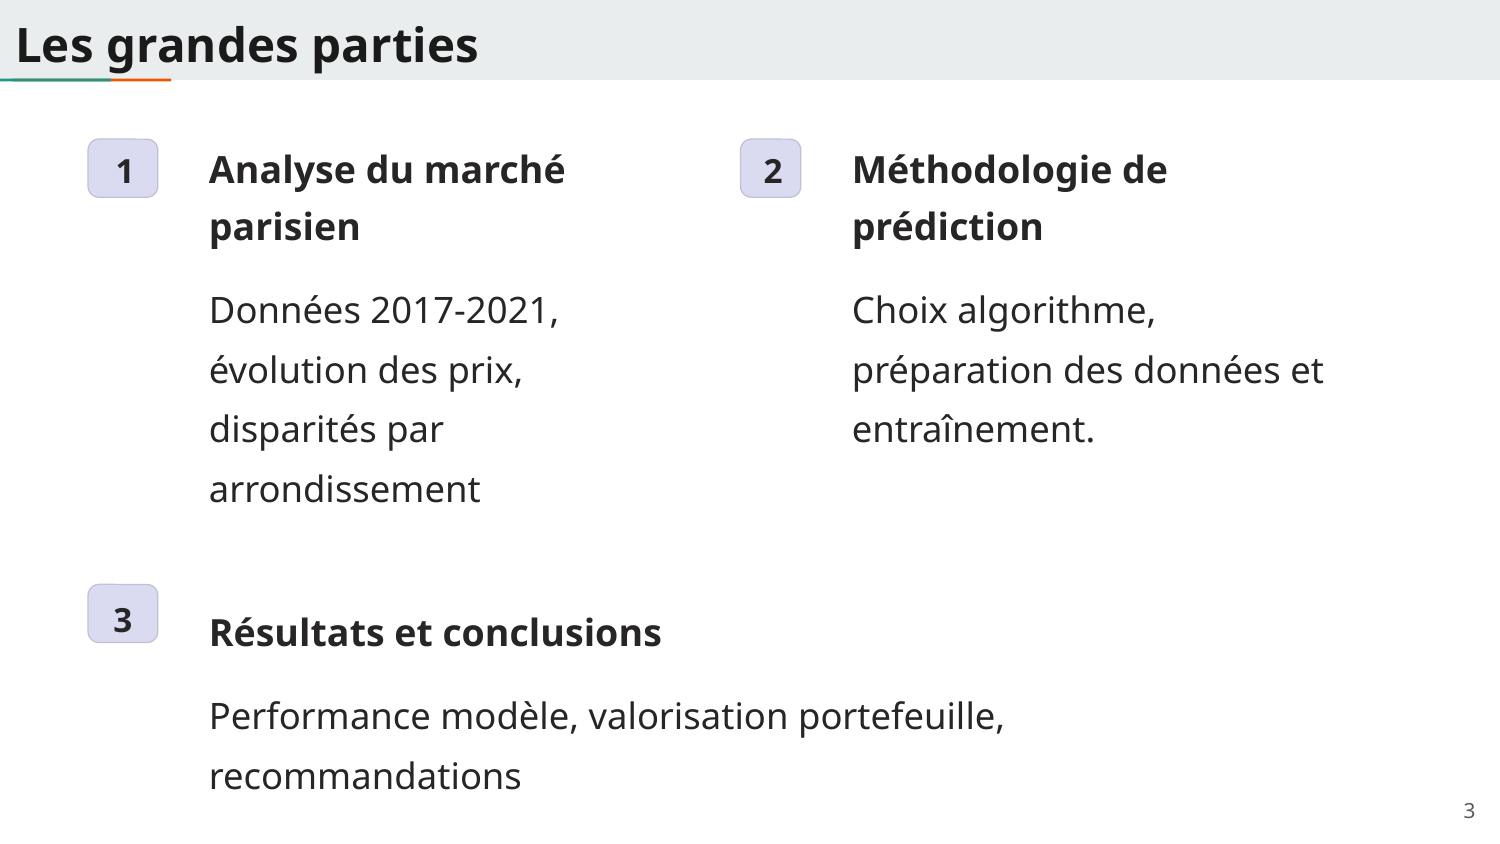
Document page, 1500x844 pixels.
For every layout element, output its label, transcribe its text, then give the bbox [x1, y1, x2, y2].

text_box 2 [745, 134, 801, 205]
slide_number 3 [1400, 779, 1491, 844]
text_box Données 2017-2021, évolution des prix, disparités par arrondissement [208, 271, 685, 510]
text_box Résultats et conclusions [208, 597, 765, 656]
title Les grandes parties [0, 0, 1262, 88]
text_box 1 [97, 134, 153, 205]
text_box Méthodologie de prédiction [851, 133, 1328, 250]
text_box [87, 584, 158, 643]
text_box [153, 141, 158, 196]
text_box Analyse du marché parisien [208, 133, 685, 250]
text_box Choix algorithme, préparation des données et entraînement. [851, 271, 1328, 510]
text_box 3 [101, 584, 144, 636]
text_box [740, 141, 745, 196]
text_box [87, 139, 97, 198]
text_box Performance modèle, valorisation portefeuille, recommandations [208, 677, 1328, 797]
